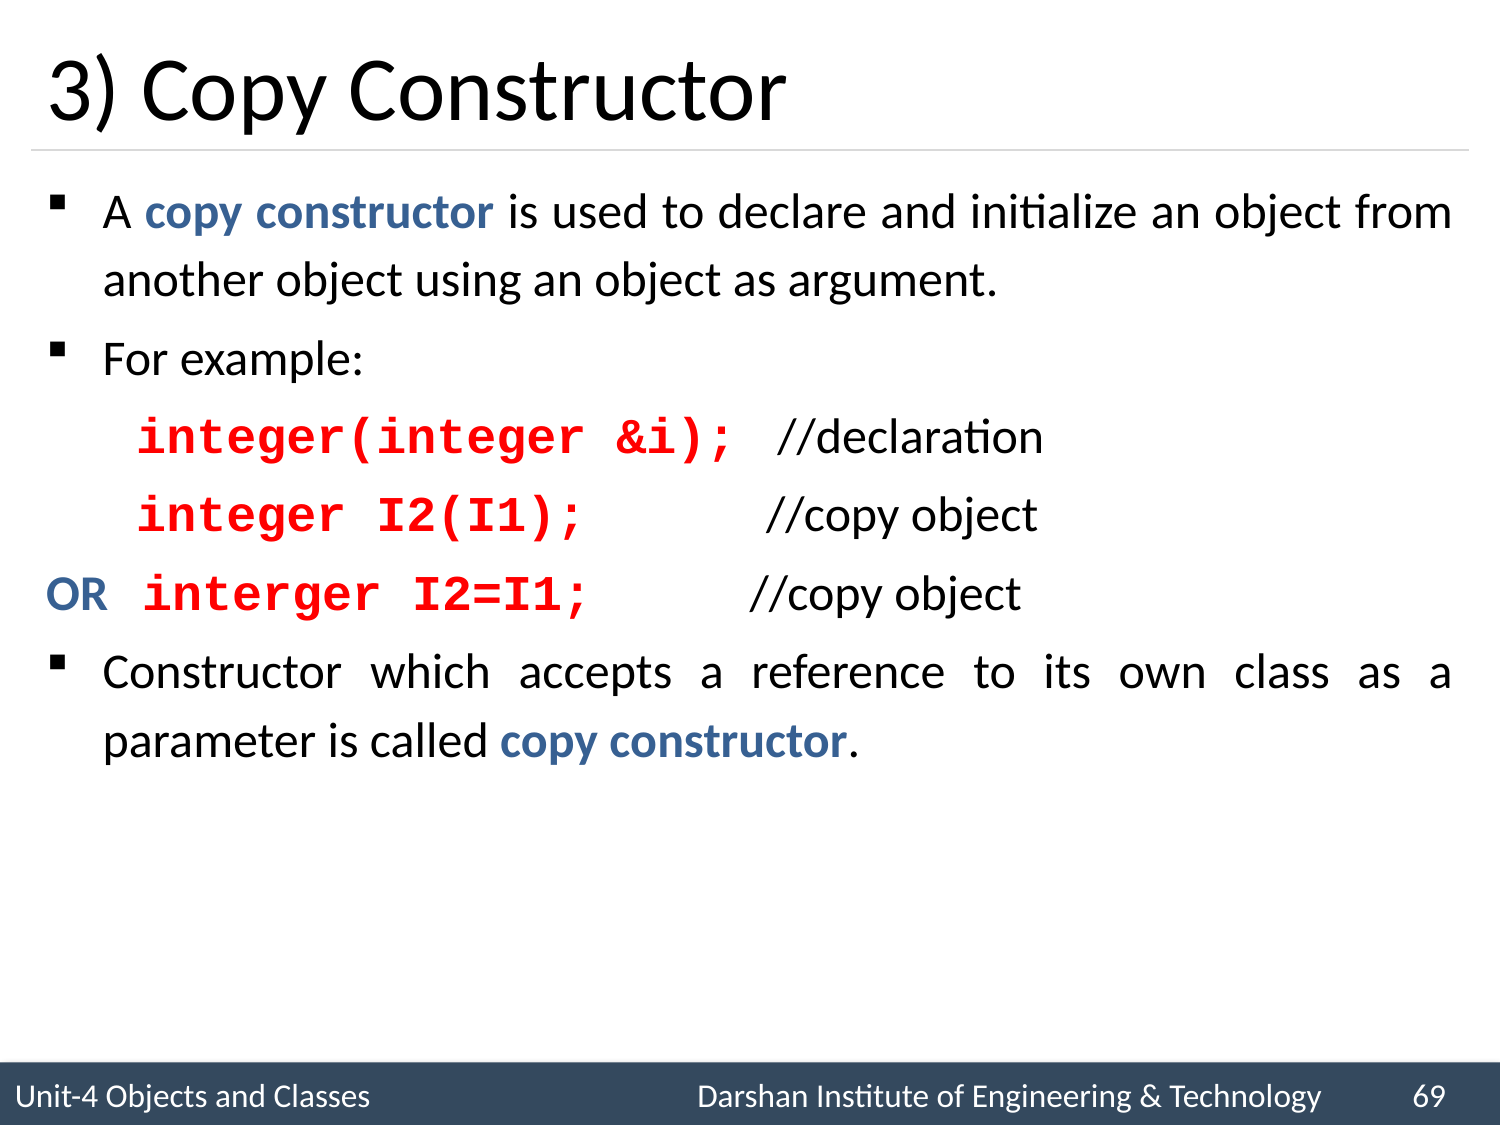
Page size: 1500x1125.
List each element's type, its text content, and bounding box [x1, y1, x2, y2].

title 3) Copy Constructor [31, 17, 1469, 150]
list A copy constructor is used to declare and initialize an object from another object using an object as argument. For example: integer(integer &i); //declaration integer I2(I1); //copy object OR interger I2=I1; //copy object Constructor which accepts a reference to its own class as a parameter is called copy constructor. [31, 162, 1469, 1038]
